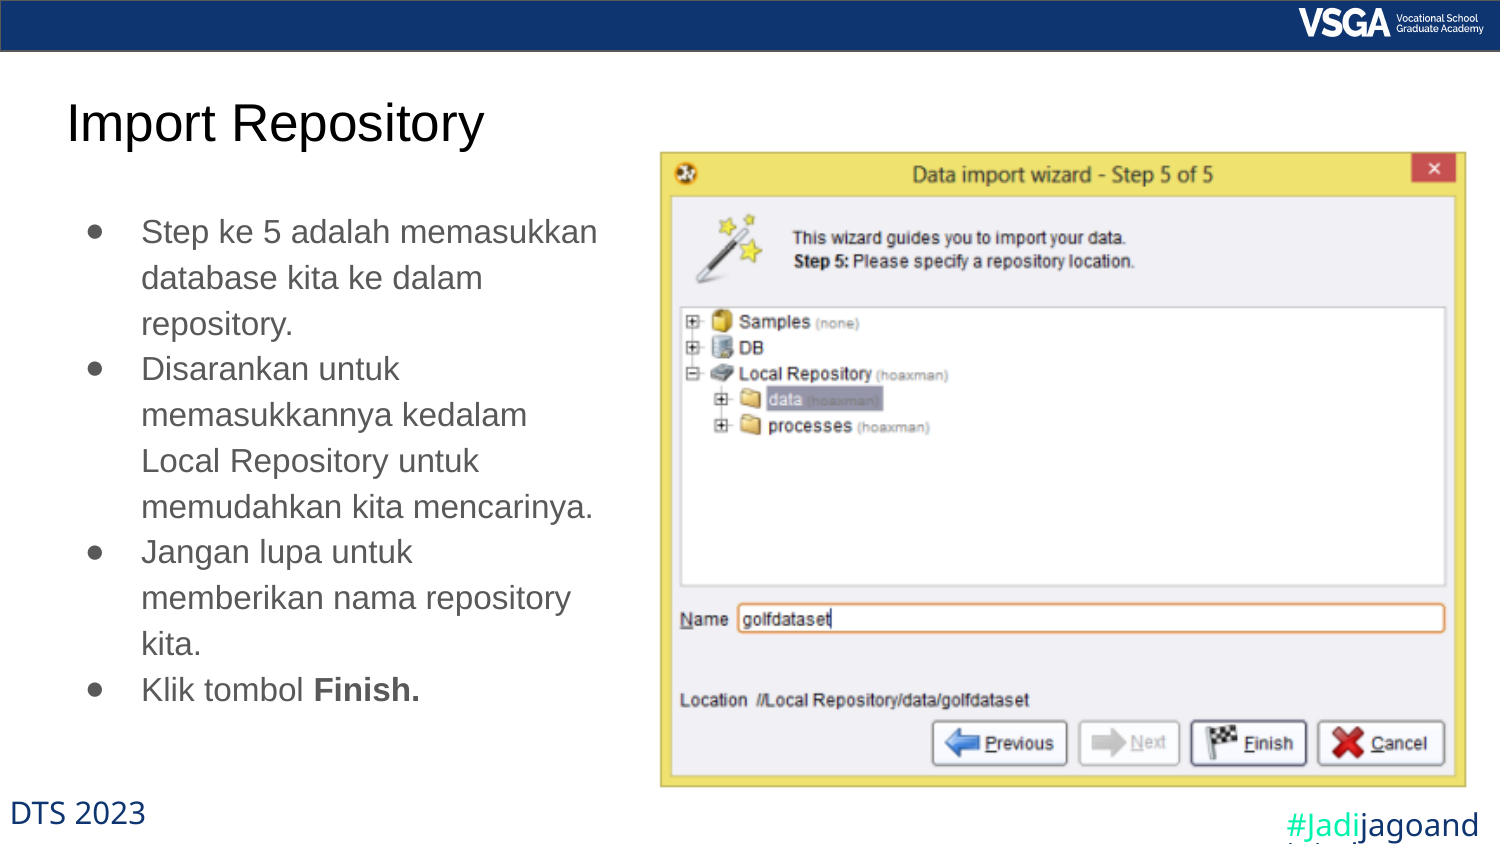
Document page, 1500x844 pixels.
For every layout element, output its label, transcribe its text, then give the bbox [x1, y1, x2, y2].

picture [657, 147, 1471, 791]
title Import Repository [51, 72, 1449, 167]
picture [1284, 0, 1498, 79]
list Step ke 5 adalah memasukkan database kita ke dalam repository. Disarankan untuk memasukkannya kedalam Local Repository untuk memudahkan kita mencarinya. Jangan lupa untuk memberikan nama repository kita. Klik tombol Finish. [51, 189, 615, 750]
